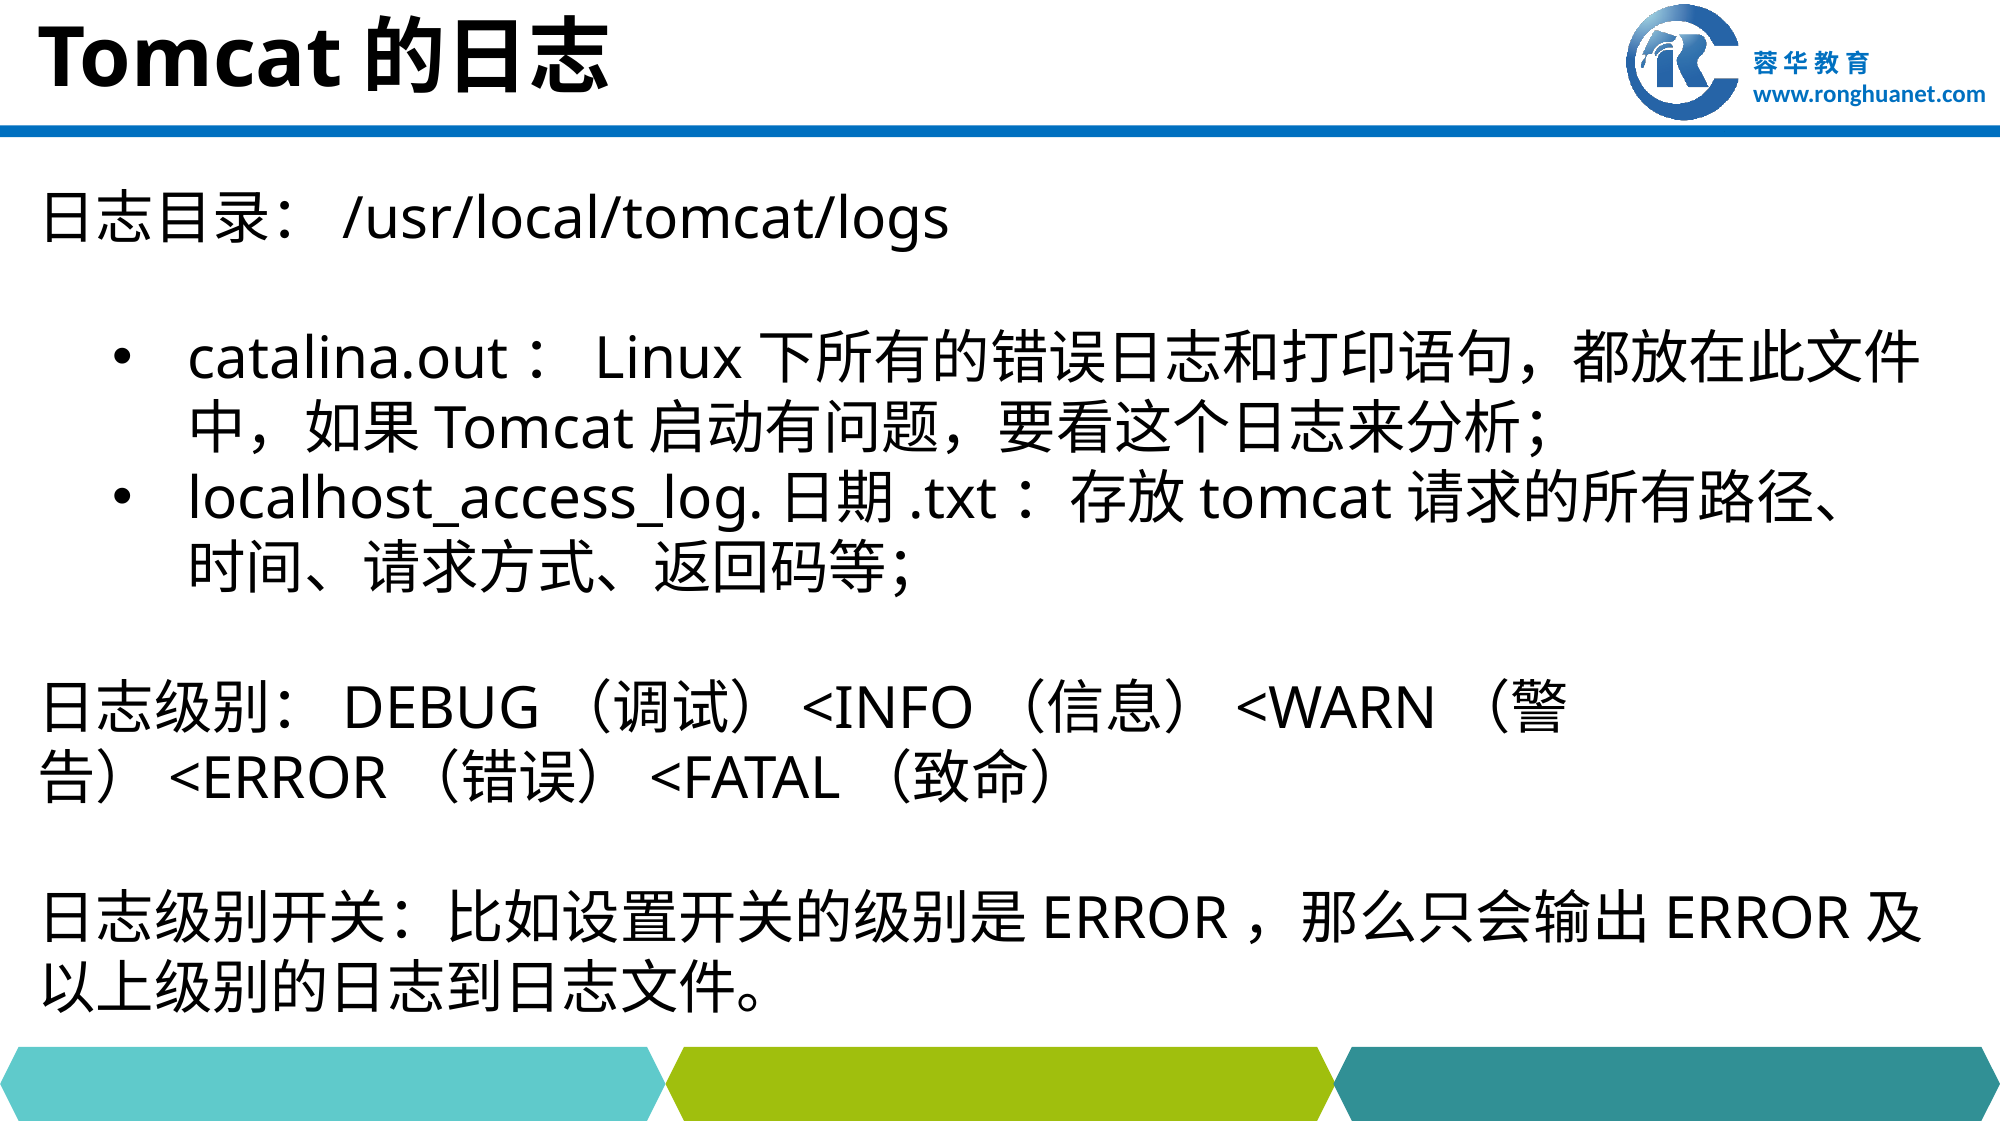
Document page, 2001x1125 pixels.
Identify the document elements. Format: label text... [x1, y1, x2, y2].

title Tomcat的日志 [22, 0, 1591, 106]
text_box 日志目录：/usr/local/tomcat/logs catalina.out：Linux下所有的错误日志和打印语句，都放在此文件中，如果Tomcat启动有问题，要看这个日志来分析； localhost_access_log.日期.txt：存放tomcat请求的所有路径、时间、请求方式、返回码等； 日志级别：DEBUG（调试）<INFO（信息）<WARN（警告）<ERROR（错误）<FATAL（致命） 日志级别开关：比如设置开关的级别是ERROR，那么只会输出ERROR及以上级别的日志到日志文件。 [22, 172, 1945, 1028]
picture [1626, 4, 1739, 132]
